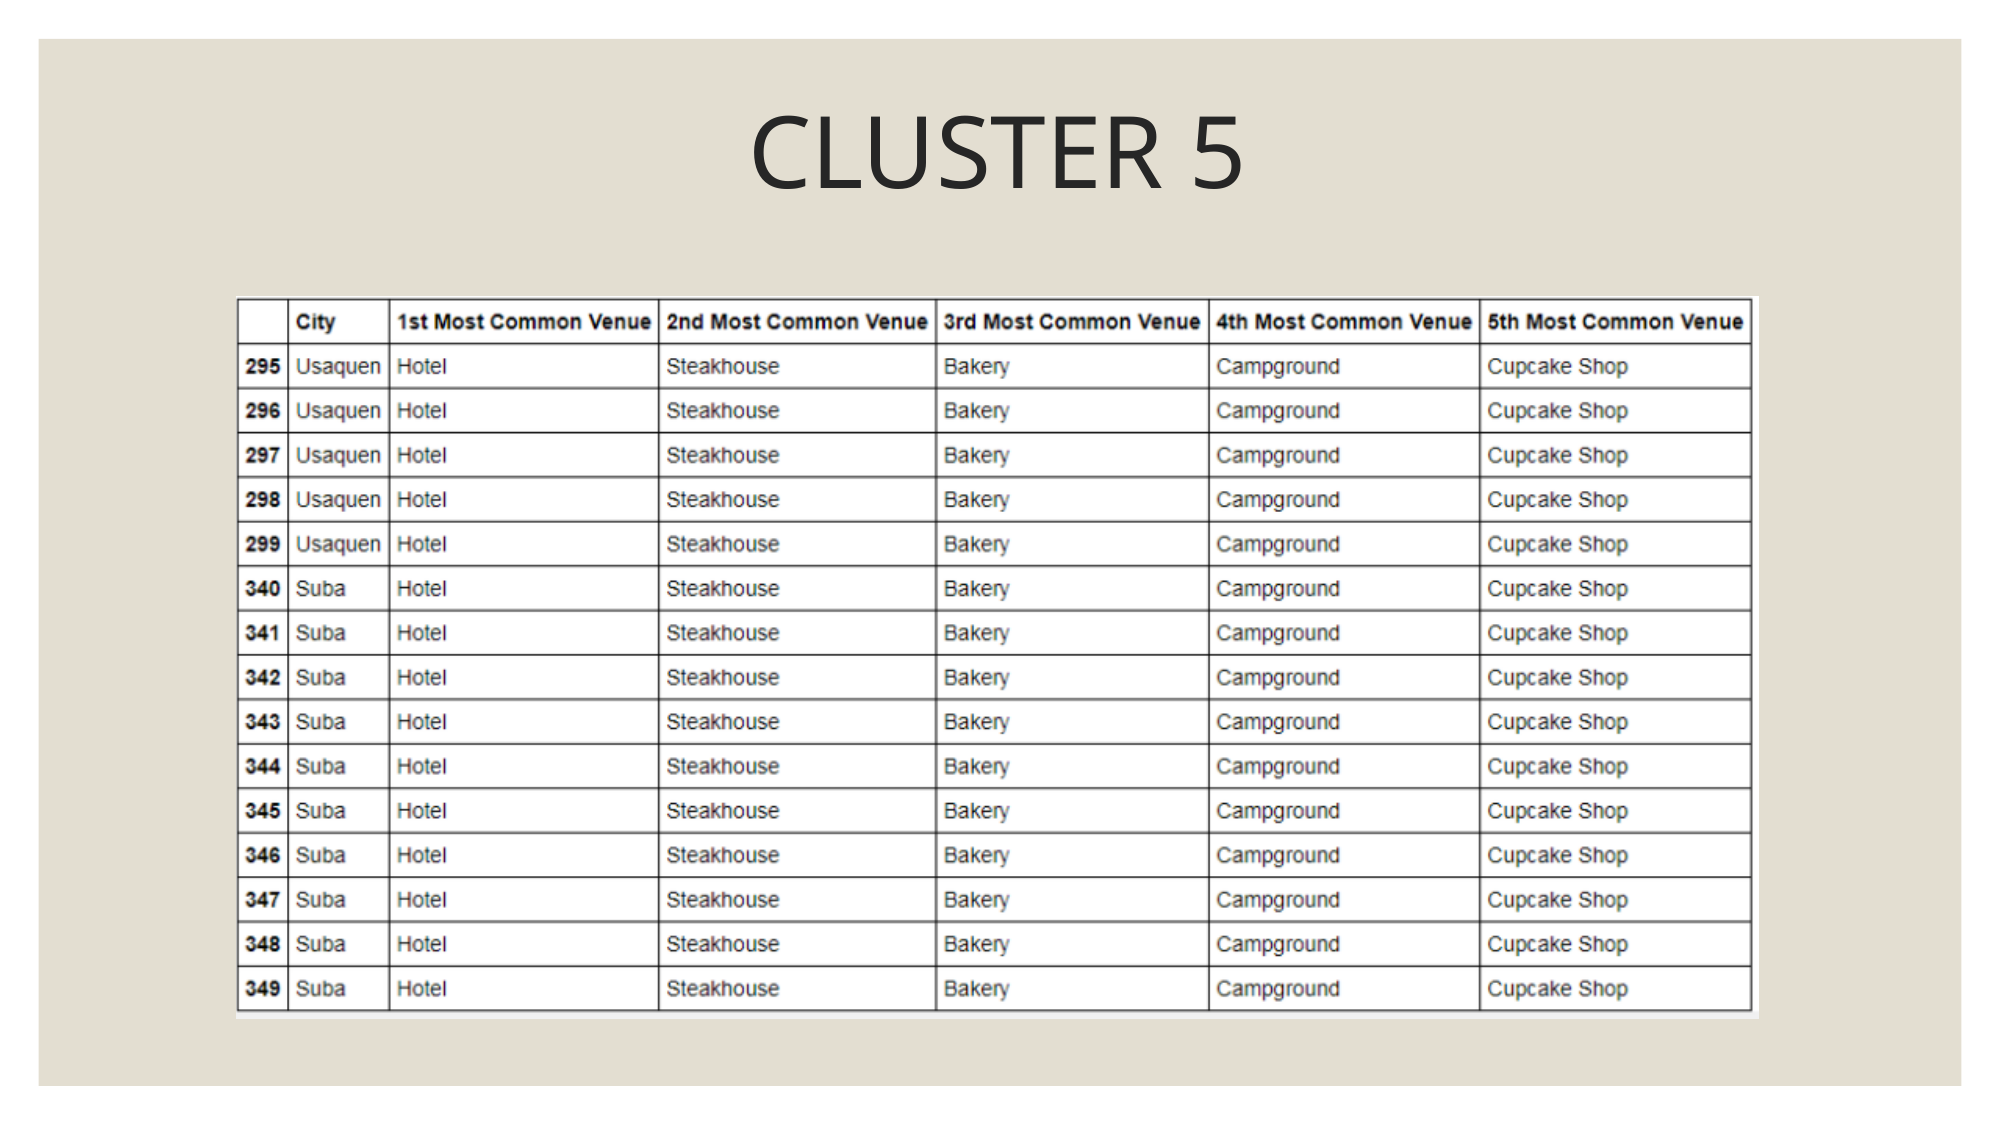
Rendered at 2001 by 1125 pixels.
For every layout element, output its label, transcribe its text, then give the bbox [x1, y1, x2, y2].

title CLUSTER 5 [172, 44, 1823, 270]
picture [236, 296, 1759, 1019]
